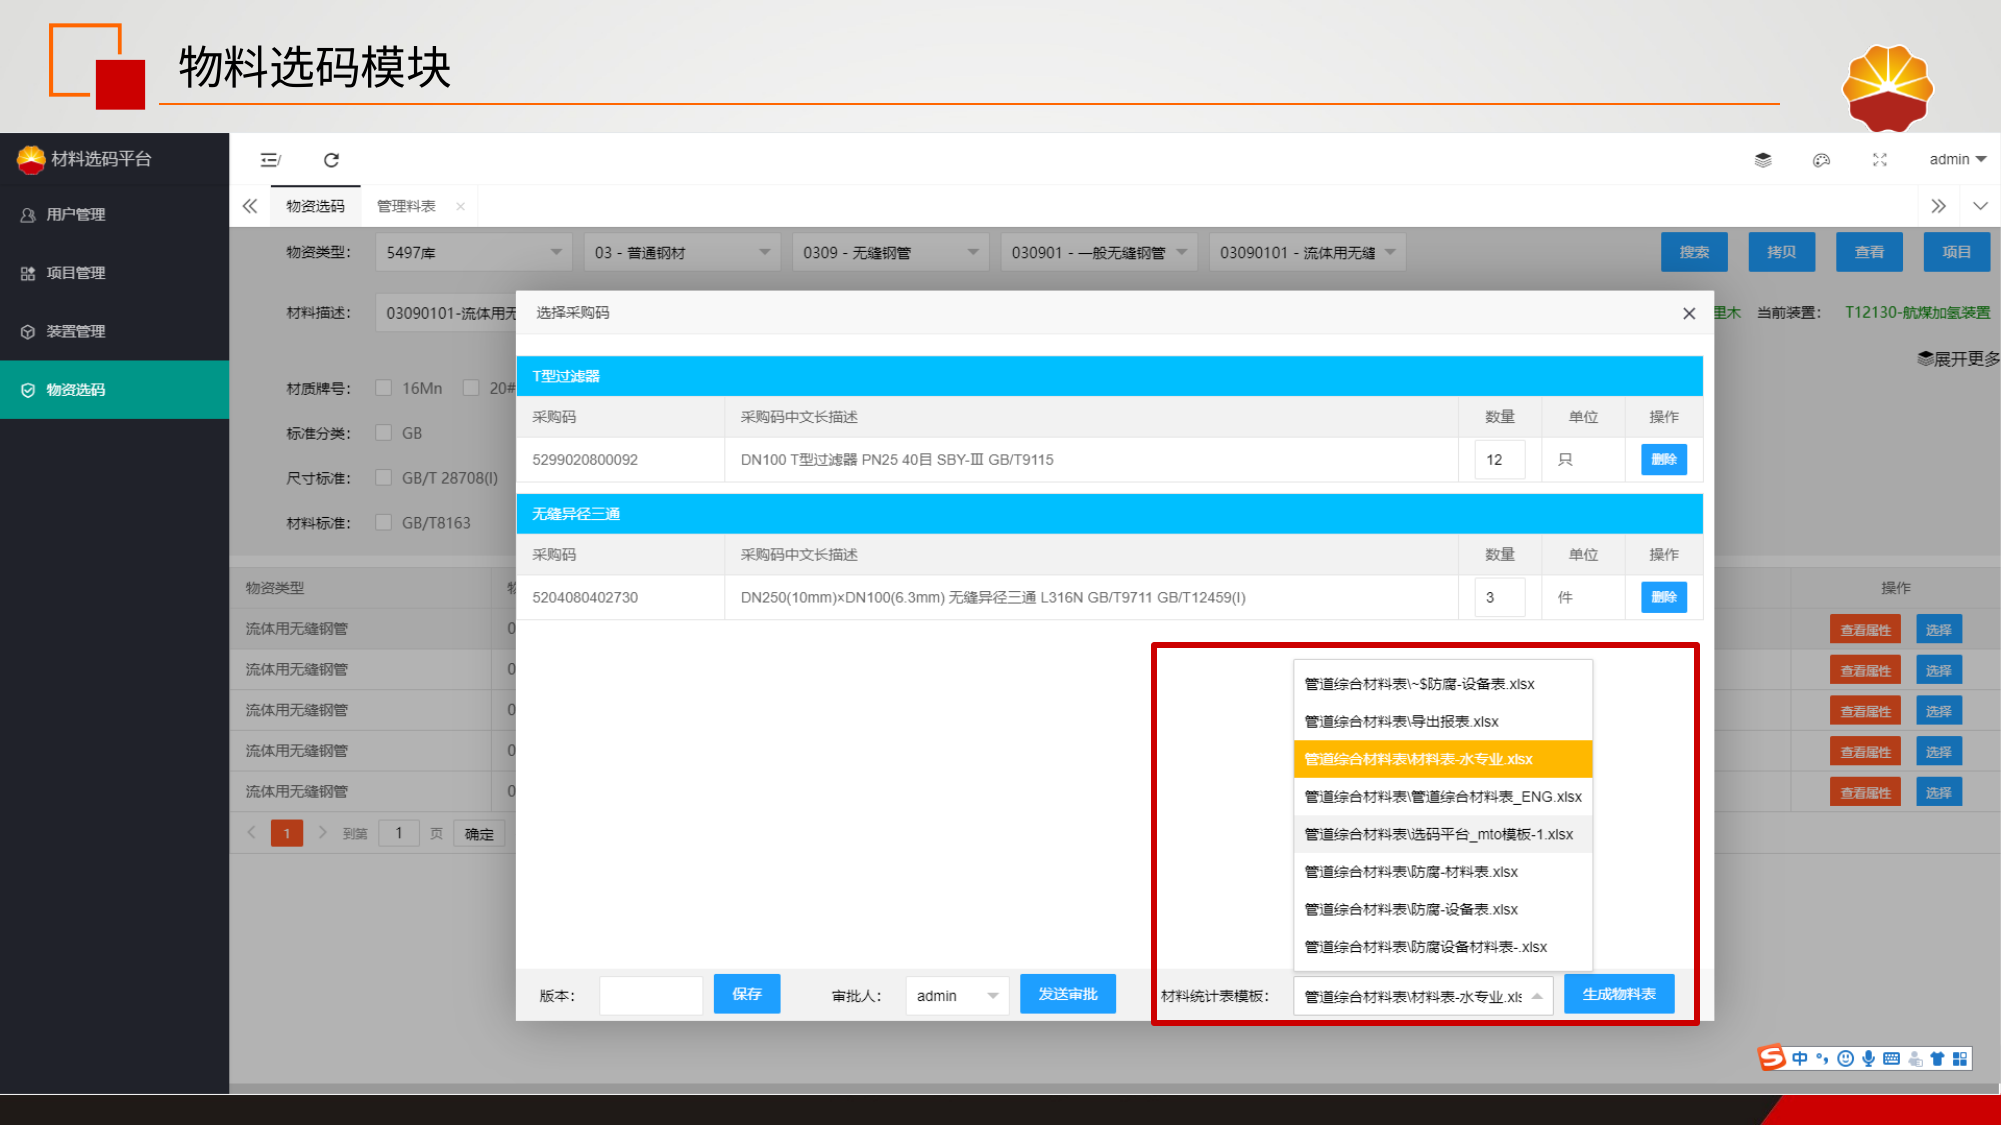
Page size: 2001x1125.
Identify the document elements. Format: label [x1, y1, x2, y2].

picture [0, 0, 2001, 1125]
text_box [48, 23, 1780, 110]
